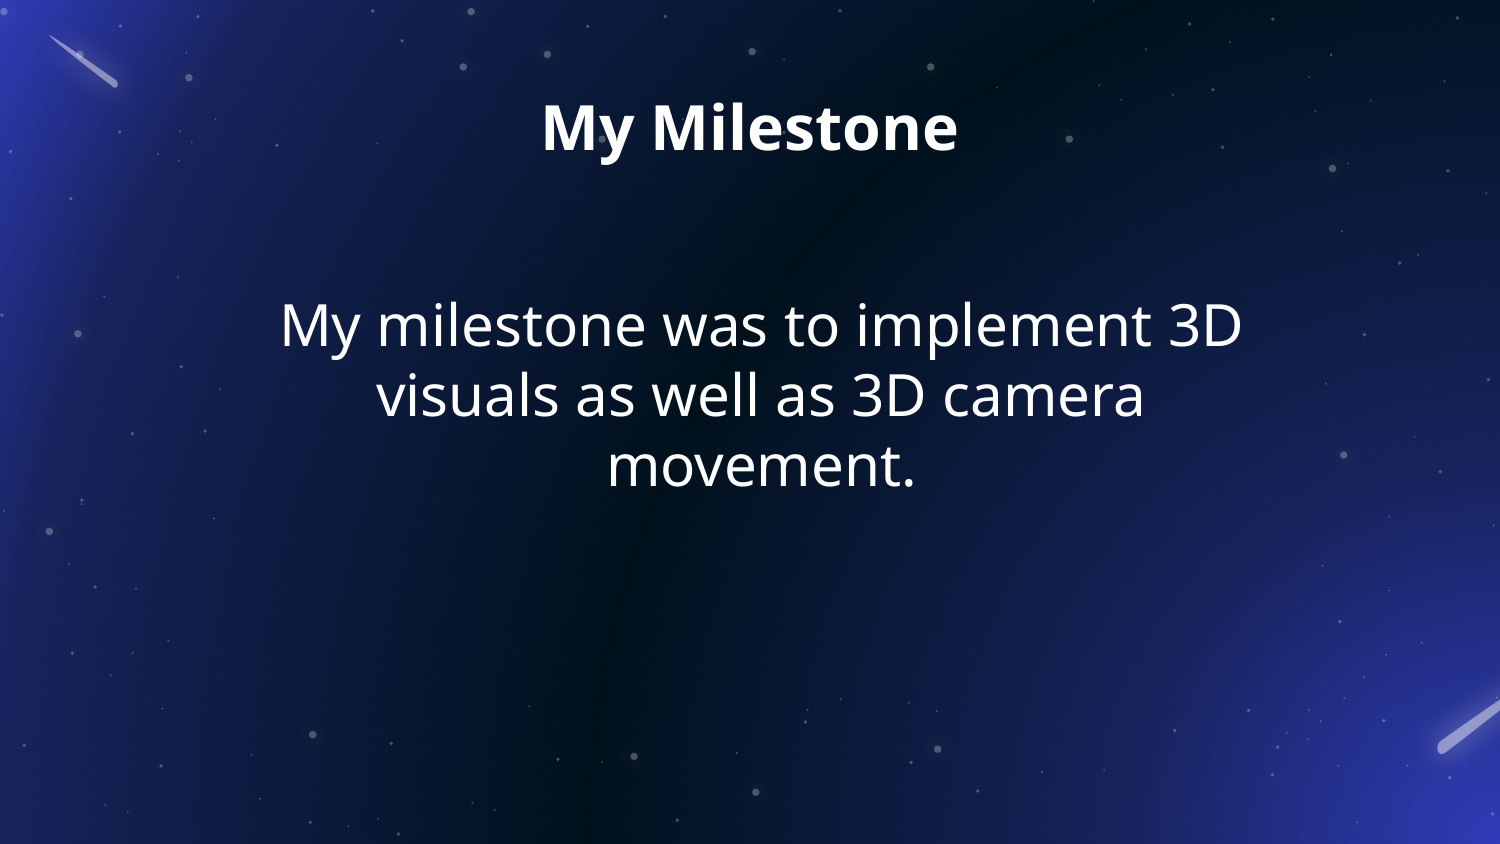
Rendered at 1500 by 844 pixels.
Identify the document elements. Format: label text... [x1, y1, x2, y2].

title My Milestone [118, 72, 1382, 167]
subtitle My milestone was to implement 3D visuals as well as 3D camera movement. [198, 273, 1302, 746]
picture [0, 0, 1500, 844]
